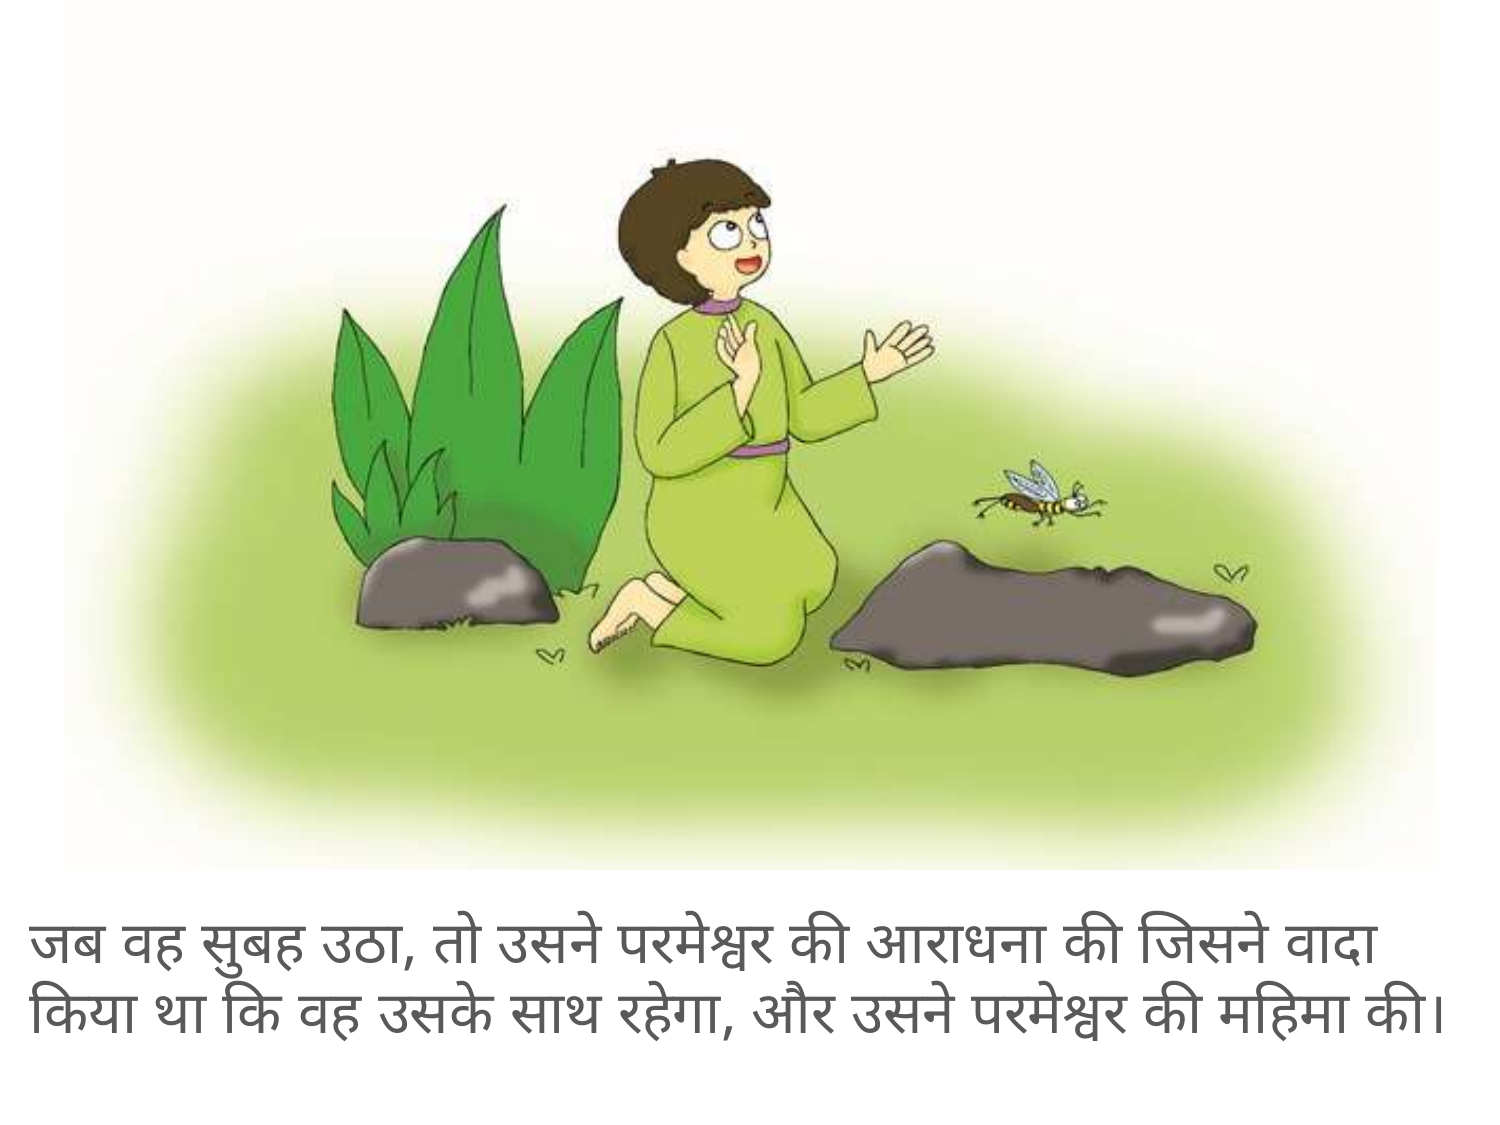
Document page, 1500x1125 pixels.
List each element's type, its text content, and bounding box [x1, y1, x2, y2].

picture [64, 0, 1436, 870]
text_box जब वह सुबह उठा, तो उसने परमेश्वर की आराधना की जिसने वादा किया था कि वह उसके साथ रहेगा, और उसने परमेश्वर की महिमा की। [14, 897, 1500, 1053]
